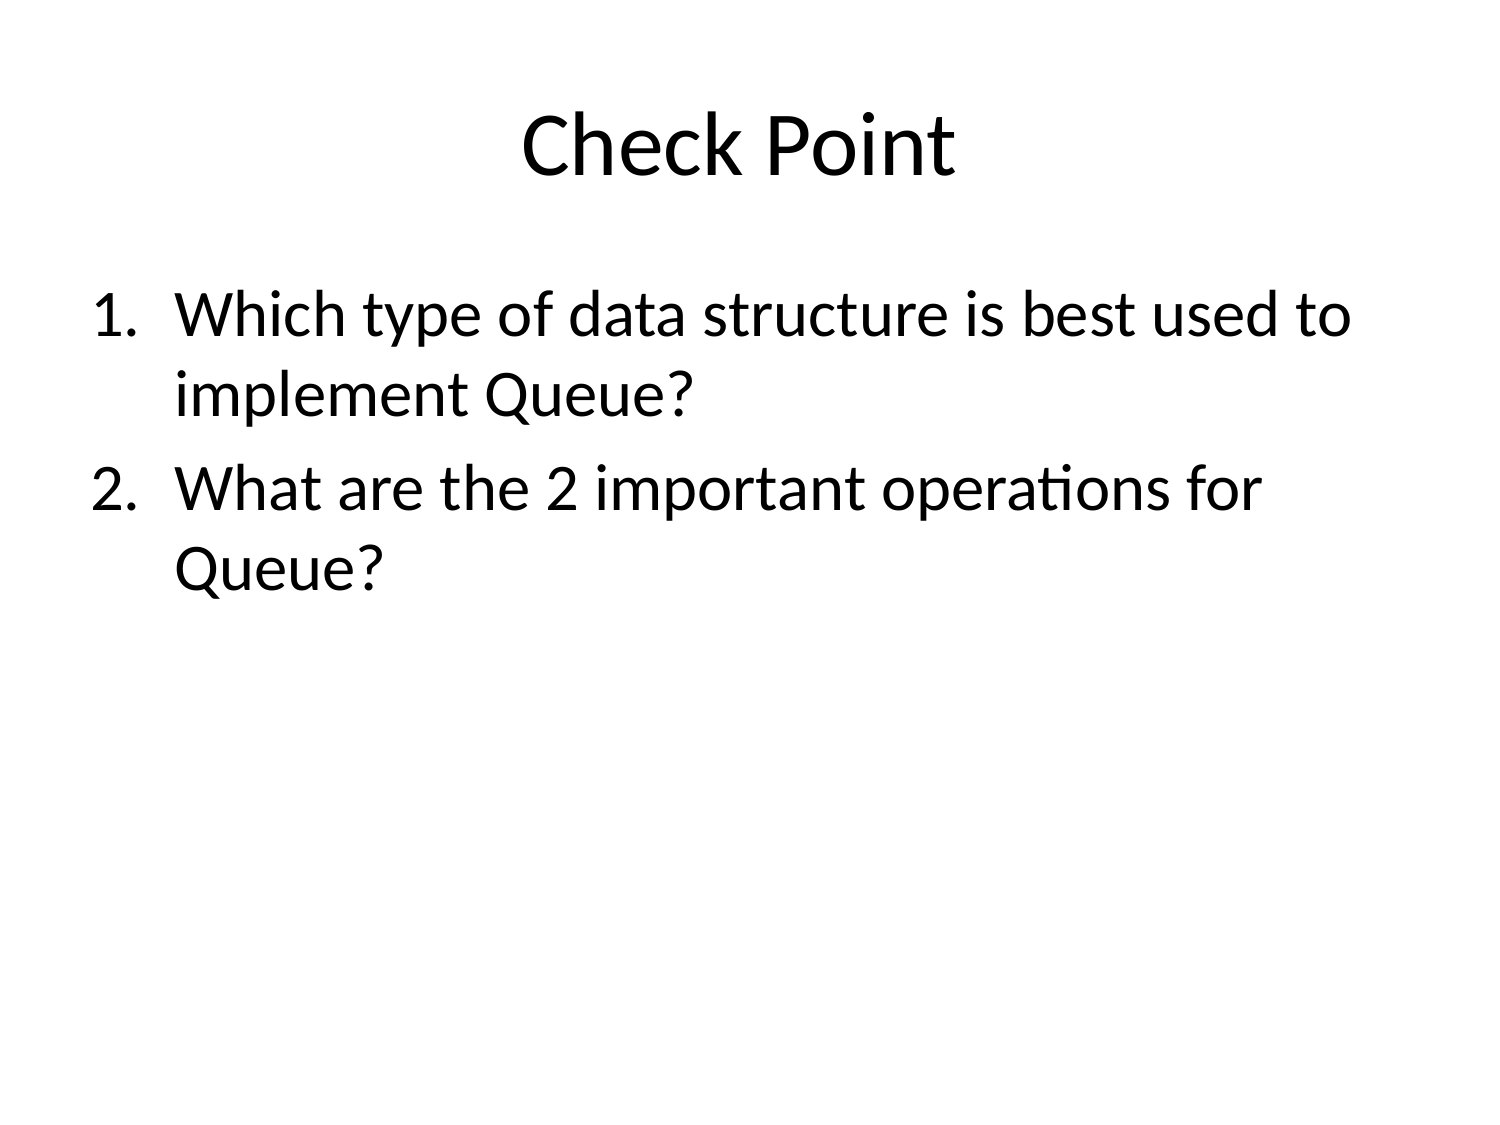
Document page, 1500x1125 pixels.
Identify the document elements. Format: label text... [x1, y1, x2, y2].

title Check Point [75, 45, 1425, 233]
list Which type of data structure is best used to implement Queue? What are the 2 important operations for Queue? [75, 262, 1425, 1005]
